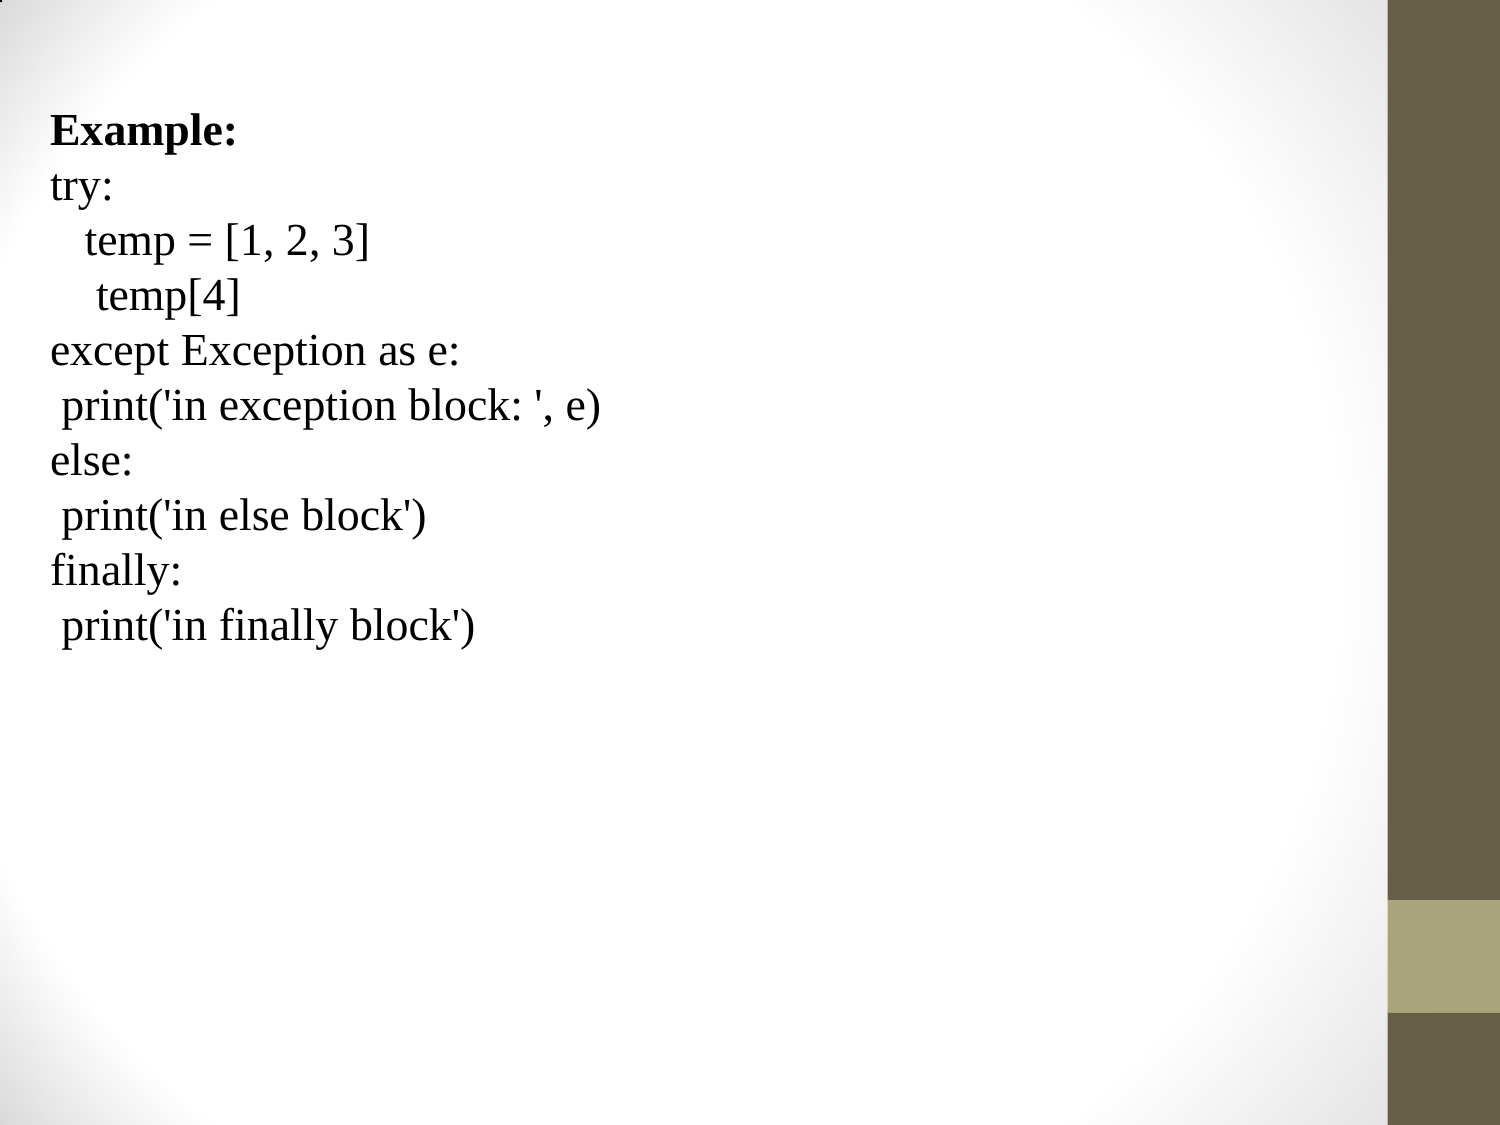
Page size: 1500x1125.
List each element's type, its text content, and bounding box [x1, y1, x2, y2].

list Example: try: temp = [1, 2, 3] temp[4] except Exception as e: print('in exception block: ', e) else: print('in else block') finally: print('in finally block') [50, 99, 1256, 711]
picture [0, 0, 1387, 1125]
